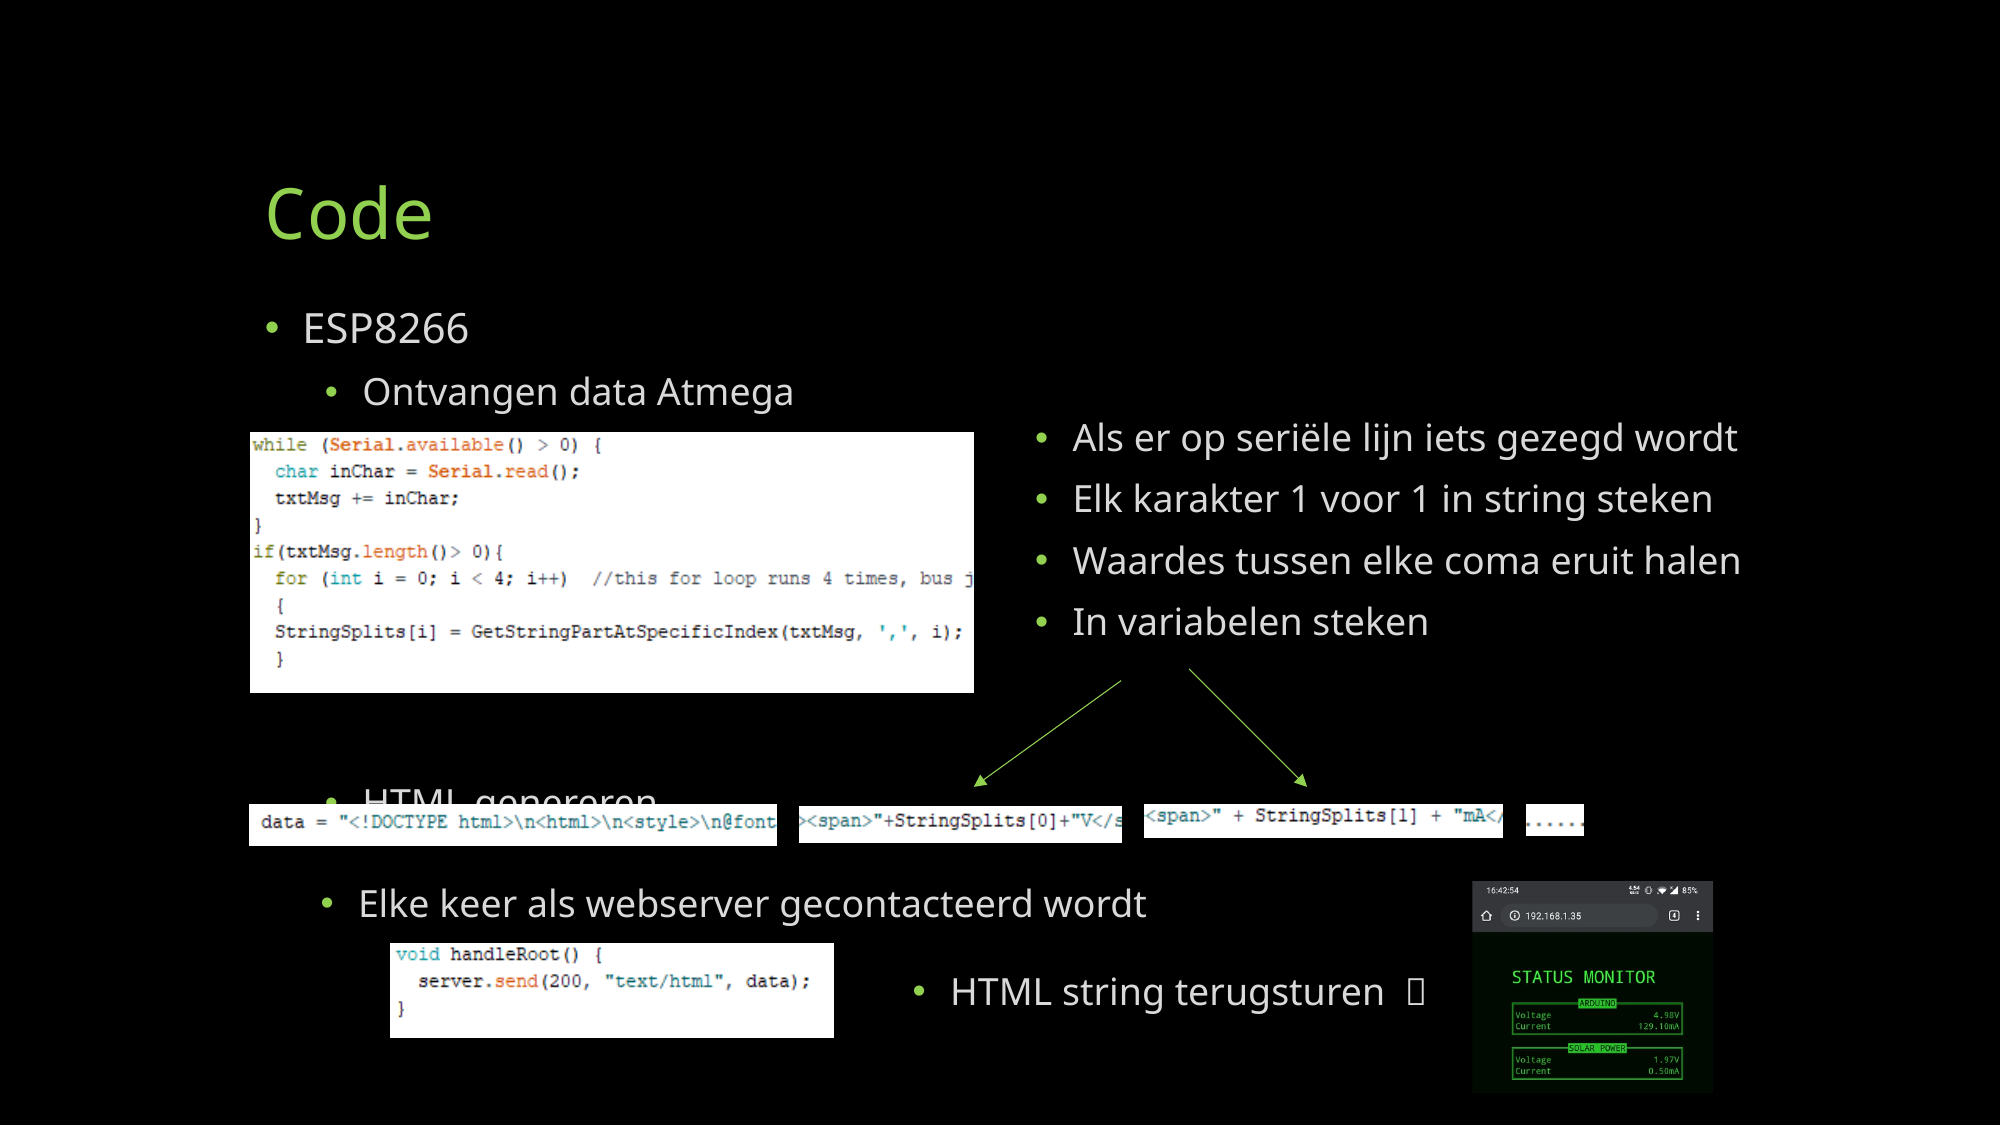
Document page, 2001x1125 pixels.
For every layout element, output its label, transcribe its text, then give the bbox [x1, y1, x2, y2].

text_box Elke keer als webserver gecontacteerd wordt [245, 877, 1203, 933]
picture [250, 432, 974, 693]
picture [390, 943, 834, 1038]
title Code [249, 75, 1750, 263]
picture [249, 804, 777, 846]
picture [1472, 881, 1714, 1093]
text_box HTML string terugsturen  [837, 965, 1472, 1021]
list ESP8266 Ontvangen data Atmega HTML genereren [249, 299, 1750, 1000]
picture [1144, 804, 1503, 838]
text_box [1188, 668, 1308, 787]
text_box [973, 680, 1122, 787]
picture [1526, 804, 1584, 836]
picture [799, 806, 1122, 843]
text_box Als er op seriële lijn iets gezegd wordt Elk karakter 1 voor 1 in string steken Waardes tussen elke coma eruit halen In variabelen steken [960, 411, 1961, 652]
